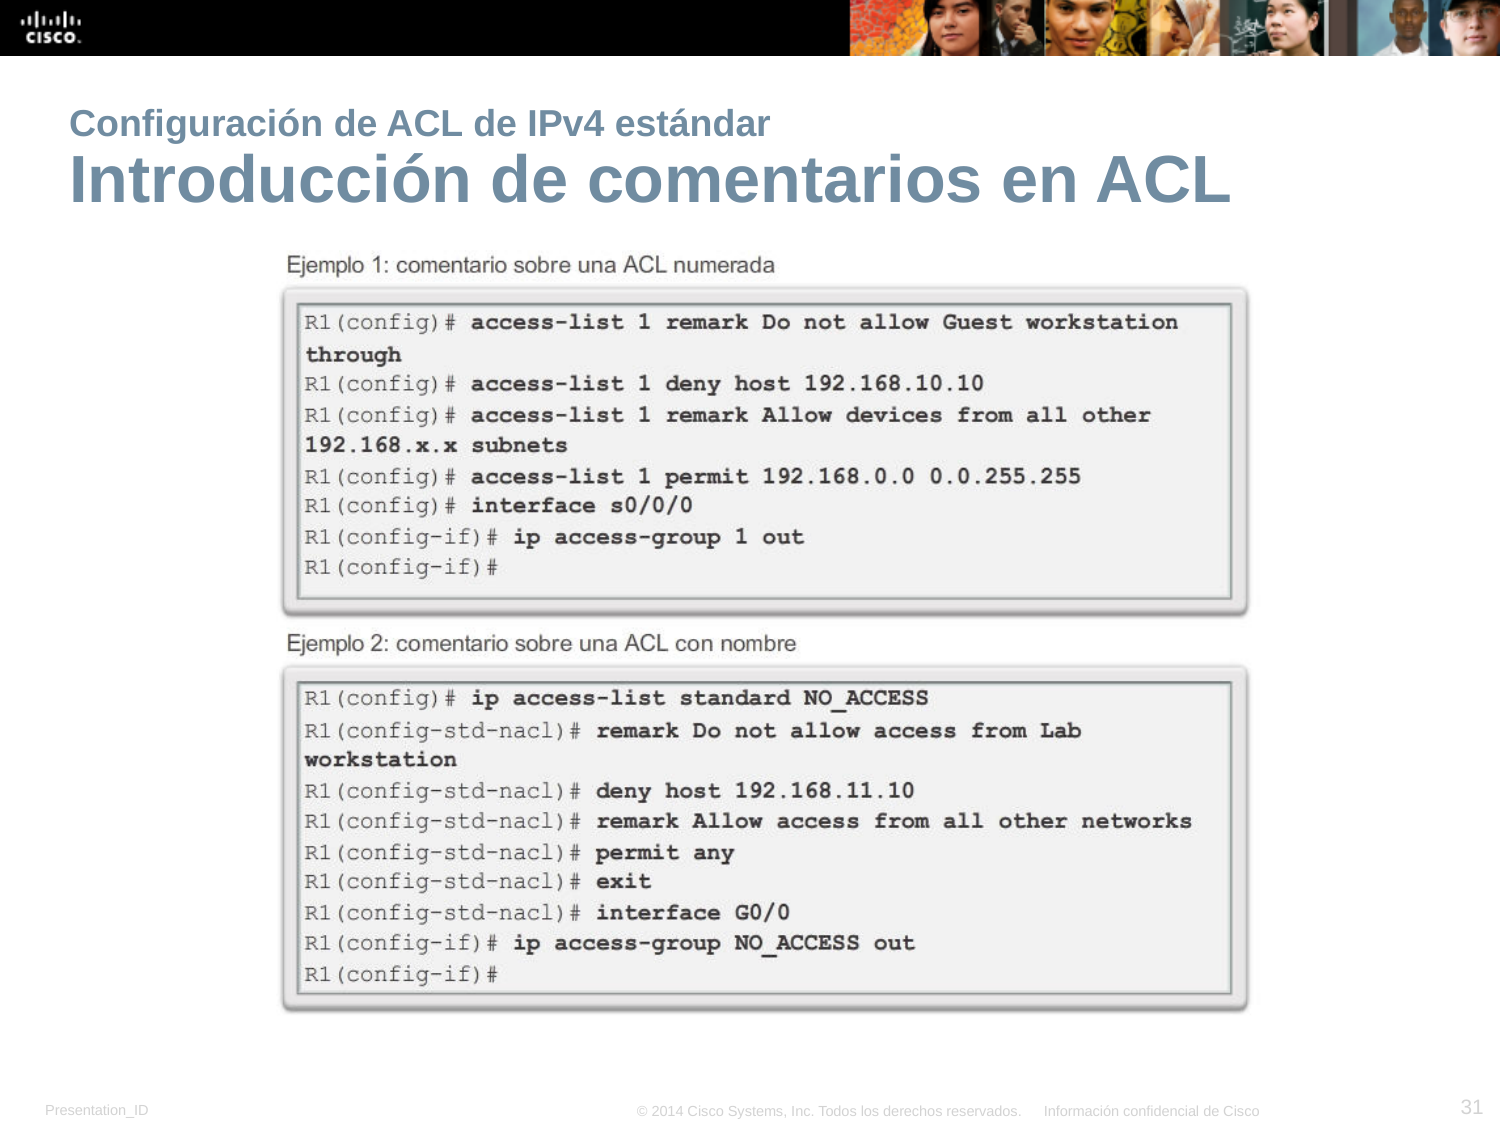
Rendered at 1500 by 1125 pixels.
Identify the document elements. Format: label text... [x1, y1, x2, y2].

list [245, 240, 1285, 1028]
picture [0, 0, 1500, 56]
title Configuración de ACL de IPv4 estándar Introducción de comentarios en ACL [55, 80, 1444, 224]
